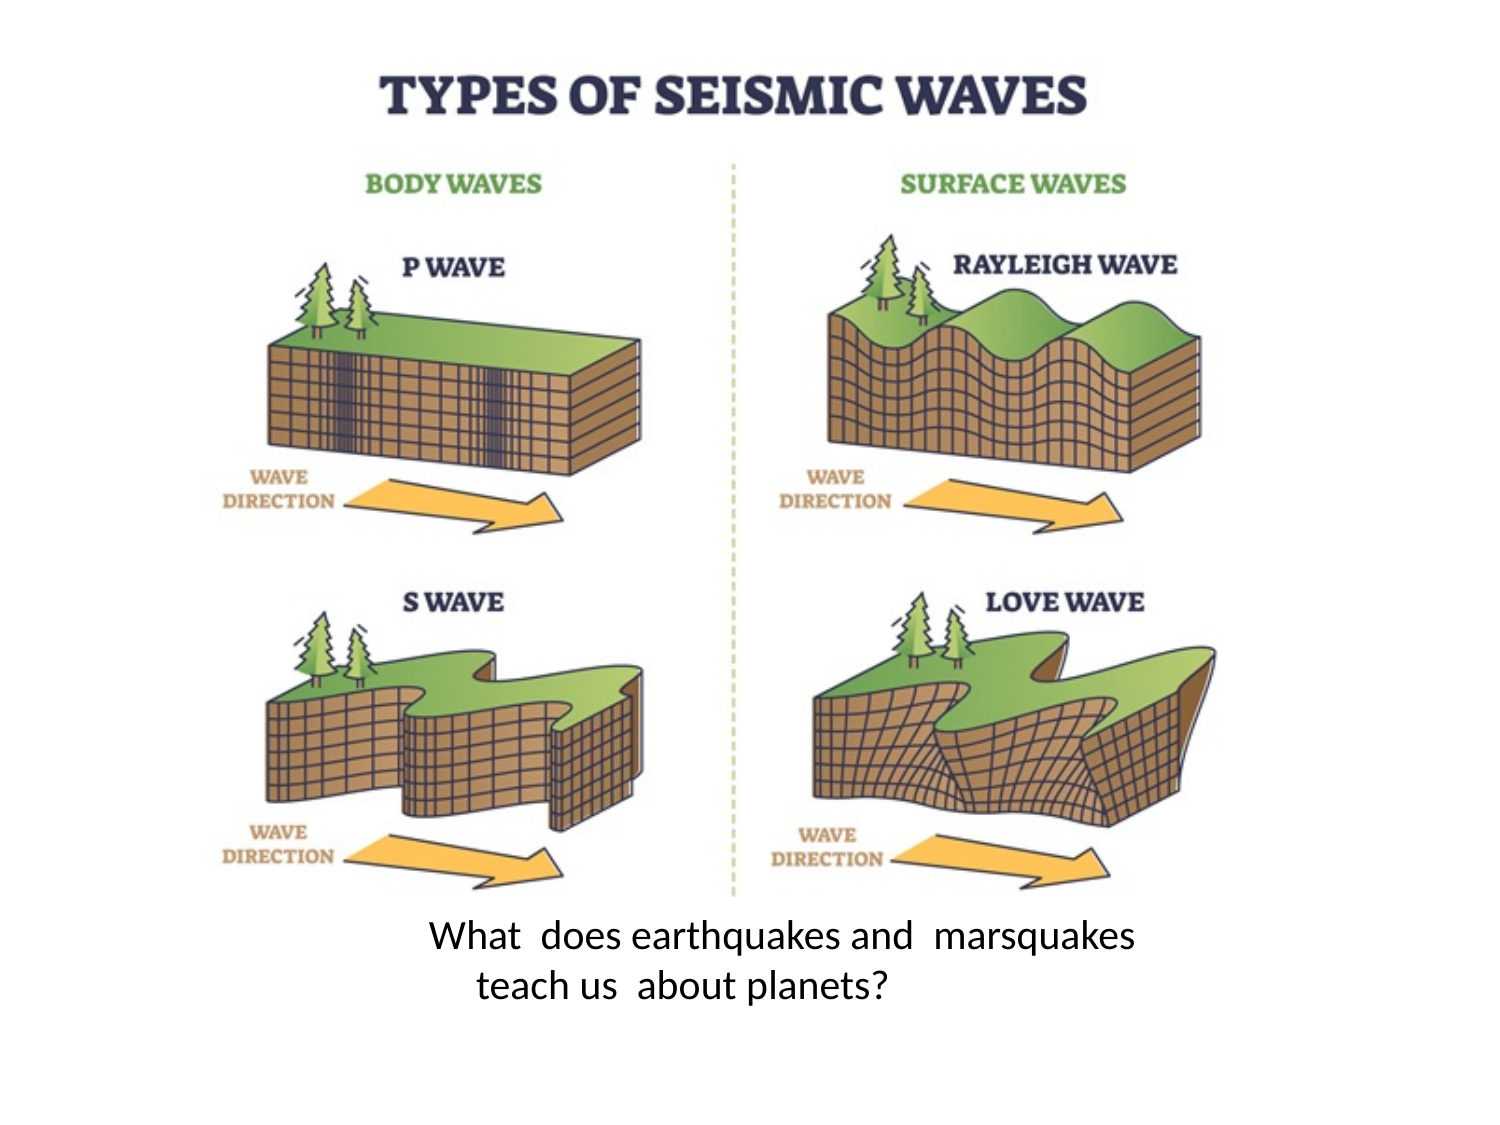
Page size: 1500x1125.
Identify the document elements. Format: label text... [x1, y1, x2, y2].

list What does earthquakes and marsquakes teach us about planets? [300, 905, 1200, 1032]
picture [174, 57, 1294, 898]
